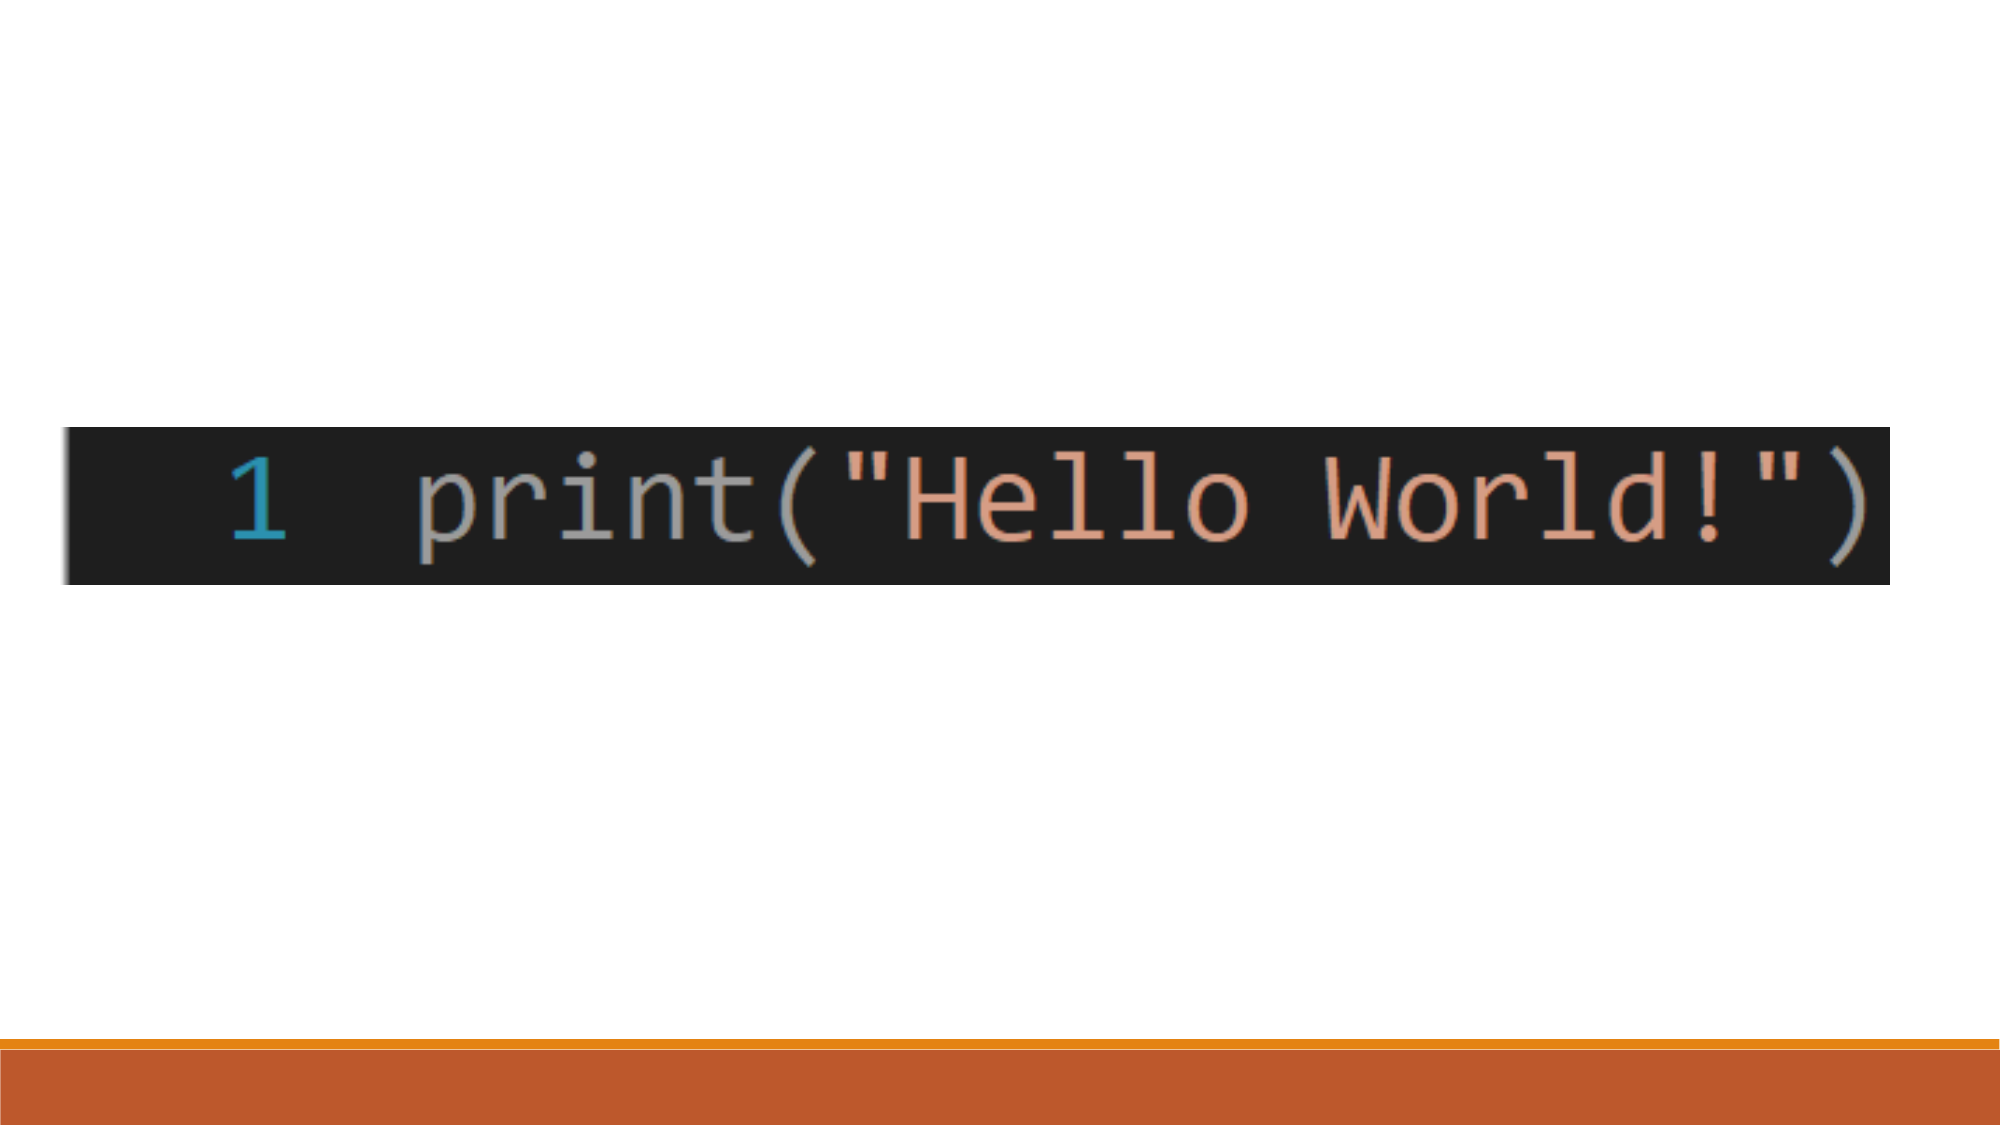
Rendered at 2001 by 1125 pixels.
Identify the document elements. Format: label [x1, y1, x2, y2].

picture [59, 426, 1890, 585]
